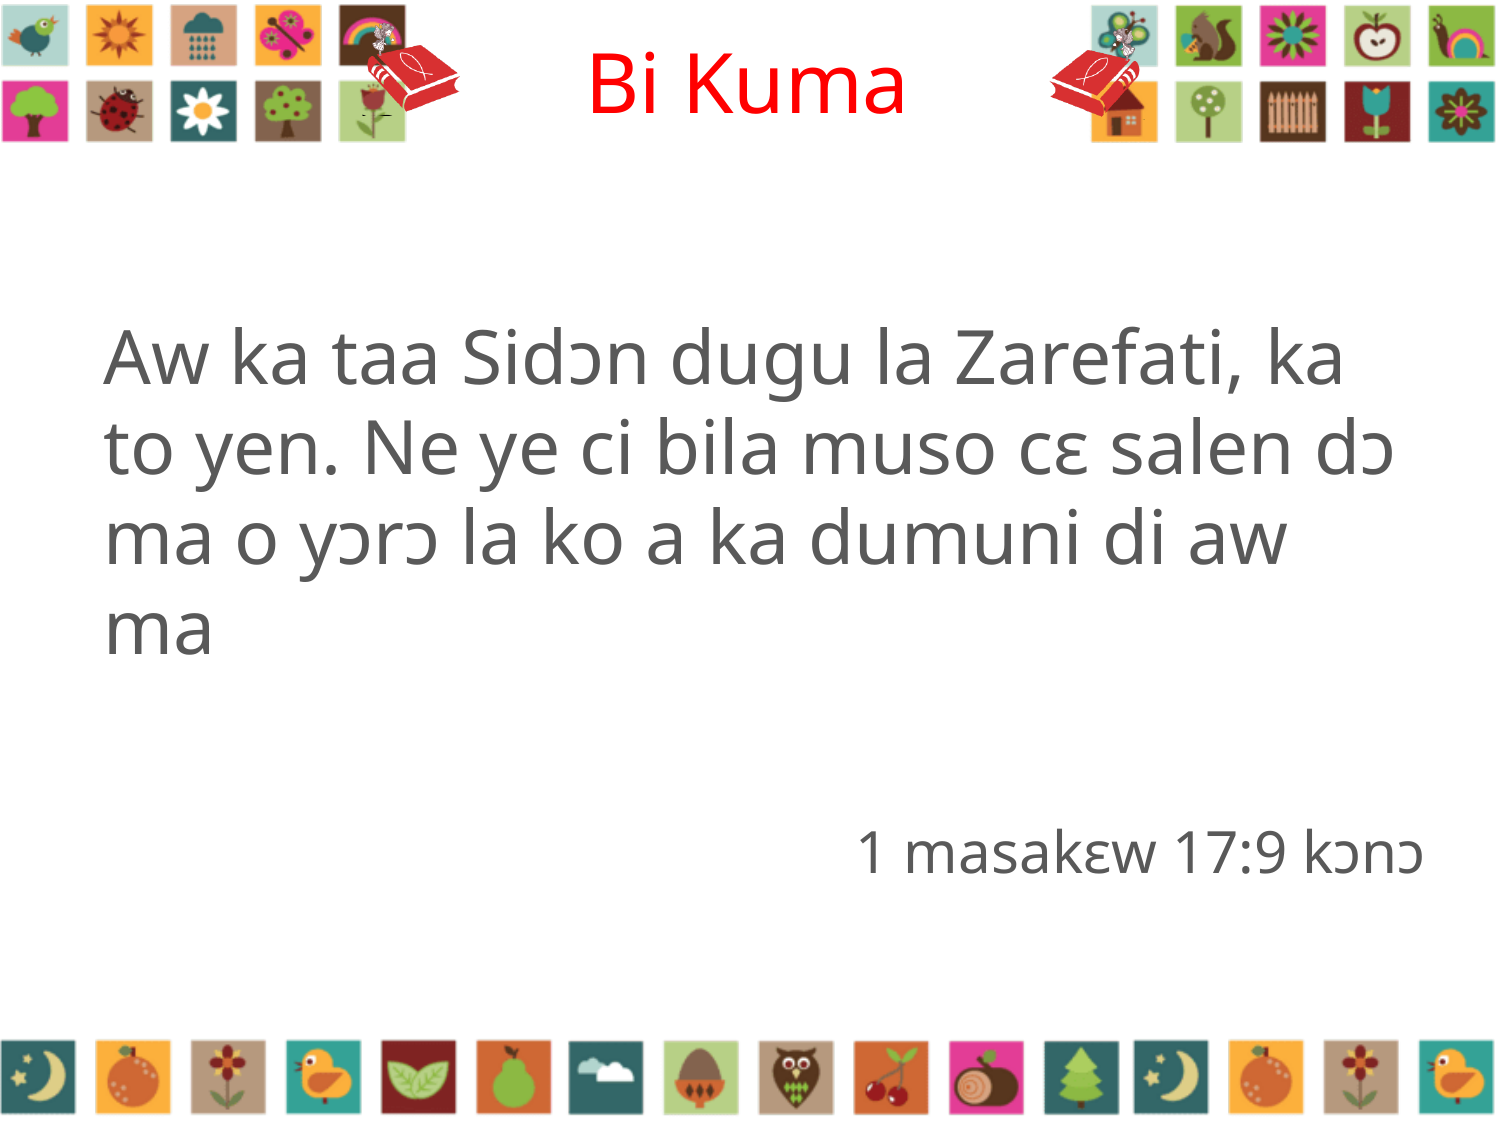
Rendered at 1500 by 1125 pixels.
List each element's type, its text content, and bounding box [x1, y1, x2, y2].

picture [0, 3, 492, 150]
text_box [0, 1028, 1500, 1118]
text_box Bi Kuma [425, 22, 1078, 138]
text_box Aw ka taa Sidɔn dugu la Zarefati, ka to yen. Ne ye ci bila muso cɛ salen dɔ ma o yɔrɔ la ko a ka dumuni di aw ma [88, 302, 1436, 678]
picture [1017, 3, 1500, 150]
text_box 1 masakɛw 17:9 kɔnɔ [808, 807, 1441, 893]
